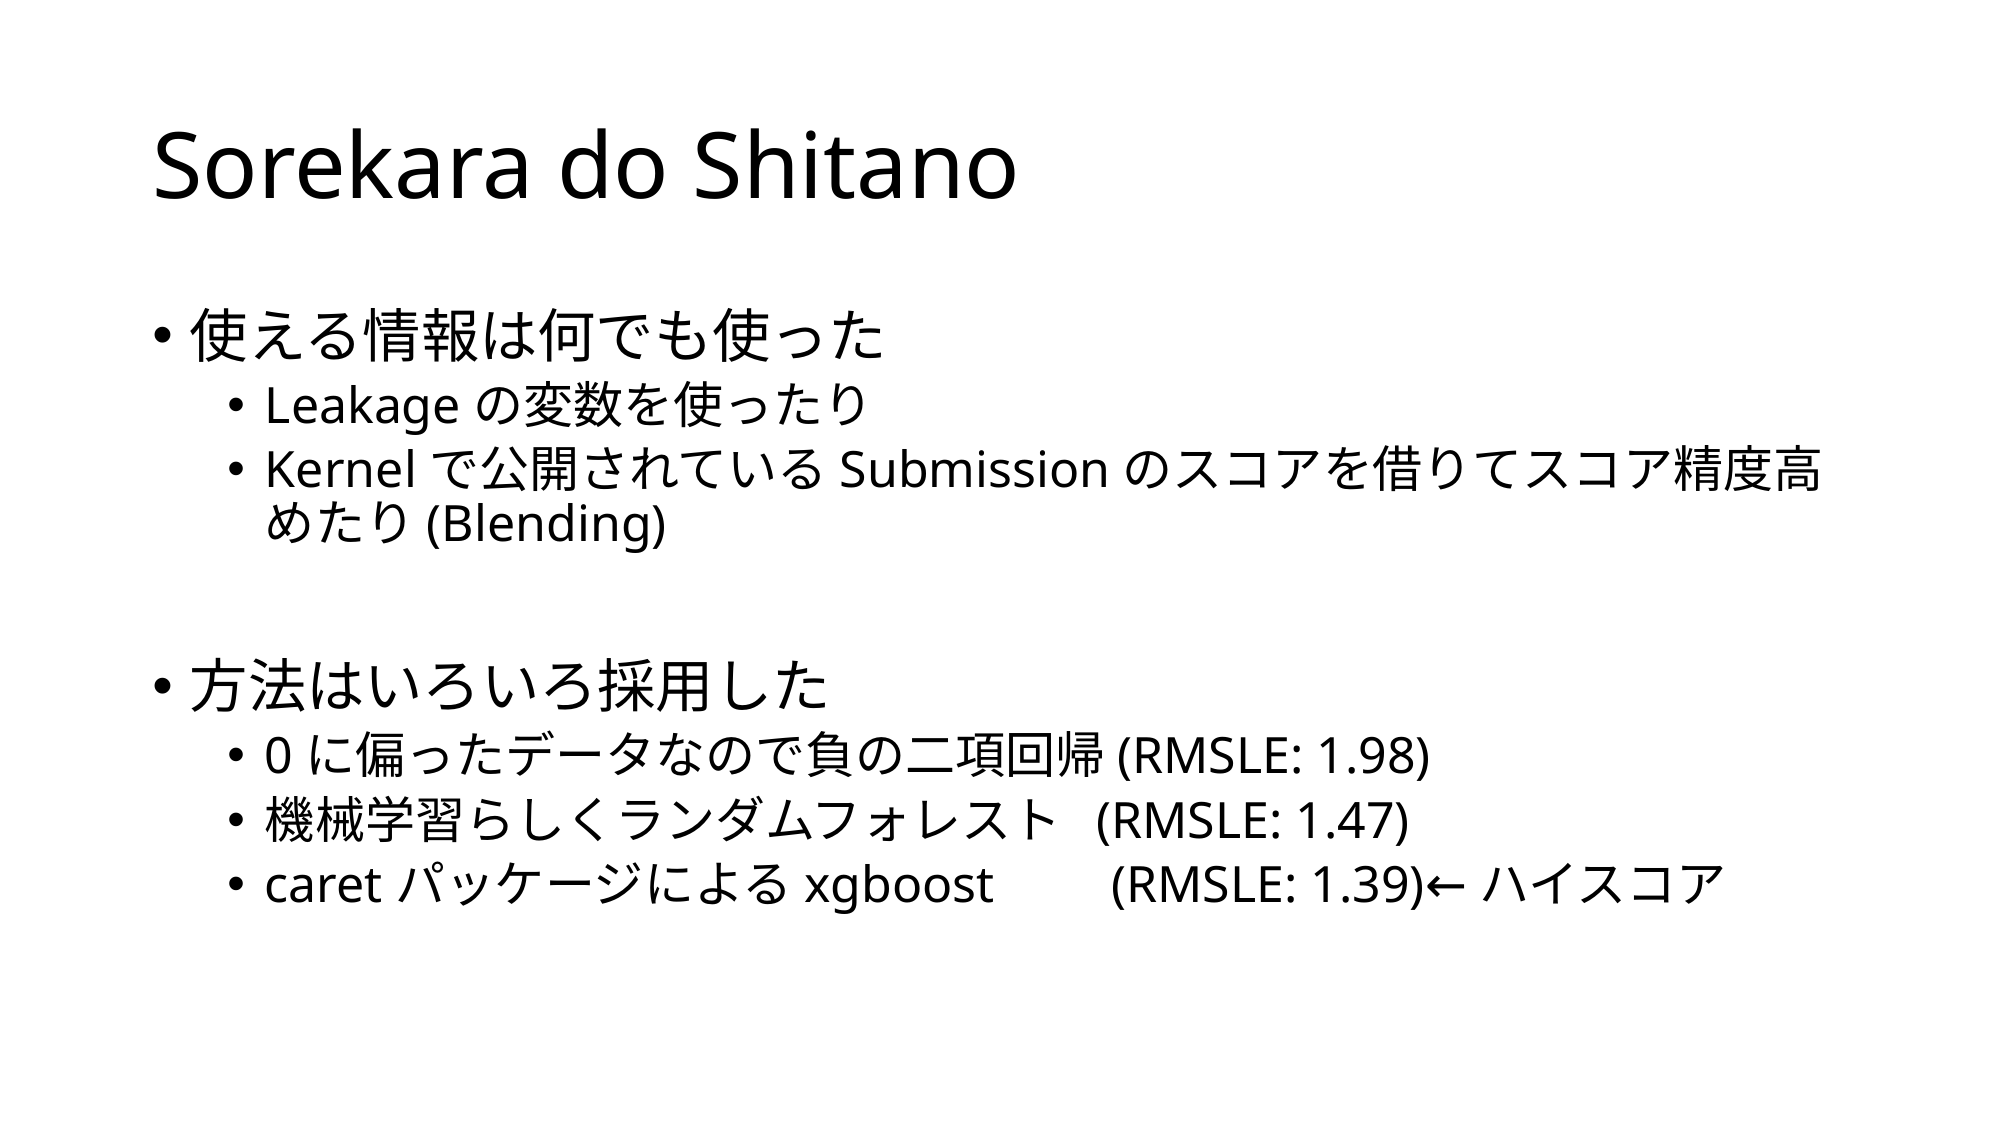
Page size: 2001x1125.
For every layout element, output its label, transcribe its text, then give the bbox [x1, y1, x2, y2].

list 使える情報は何でも使った Leakageの変数を使ったり Kernelで公開されているSubmissionのスコアを借りてスコア精度高めたり(Blending) 方法はいろいろ採用した 0に偏ったデータなので負の二項回帰(RMSLE: 1.98) 機械学習らしくランダムフォレスト (RMSLE: 1.47) caretパッケージによるxgboost (RMSLE: 1.39)←ハイスコア [137, 299, 1863, 1014]
title Sorekara do Shitano [137, 59, 1863, 278]
